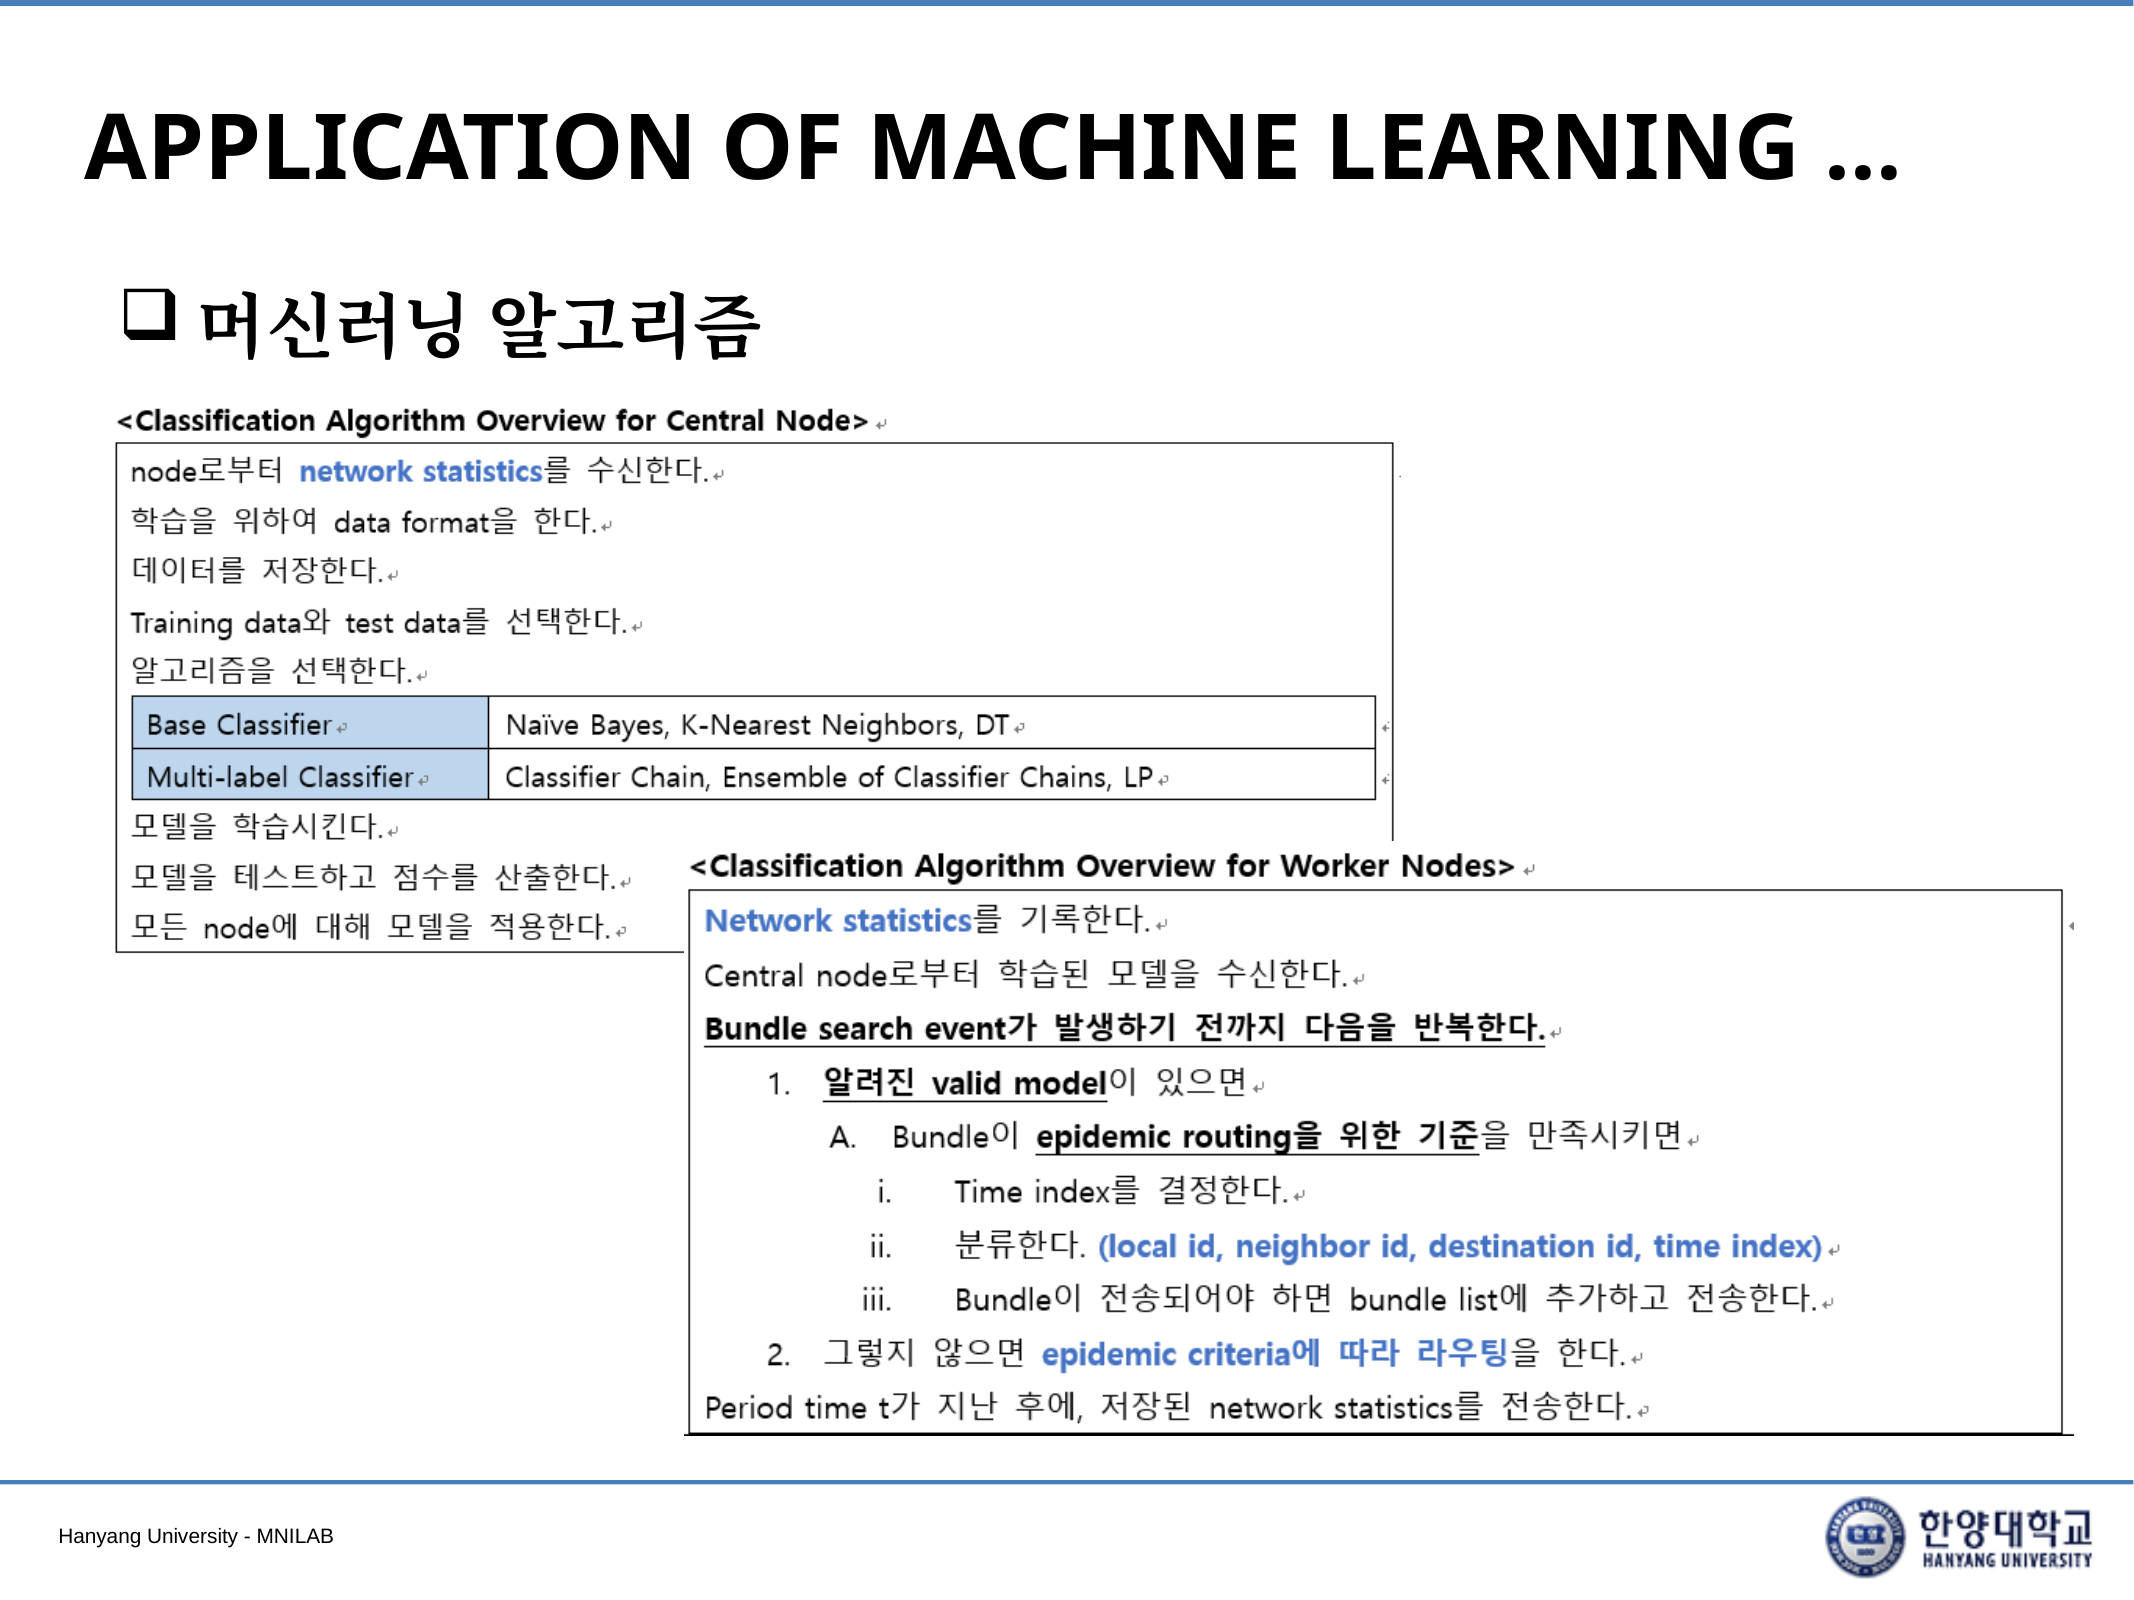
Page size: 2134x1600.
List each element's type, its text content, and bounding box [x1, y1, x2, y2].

list 머신러닝 알고리즘 [109, 255, 1938, 417]
title APPLICATION OF MACHINE LEARNING … [75, 41, 2058, 245]
picture [110, 396, 2075, 1436]
picture [1797, 1495, 2128, 1581]
